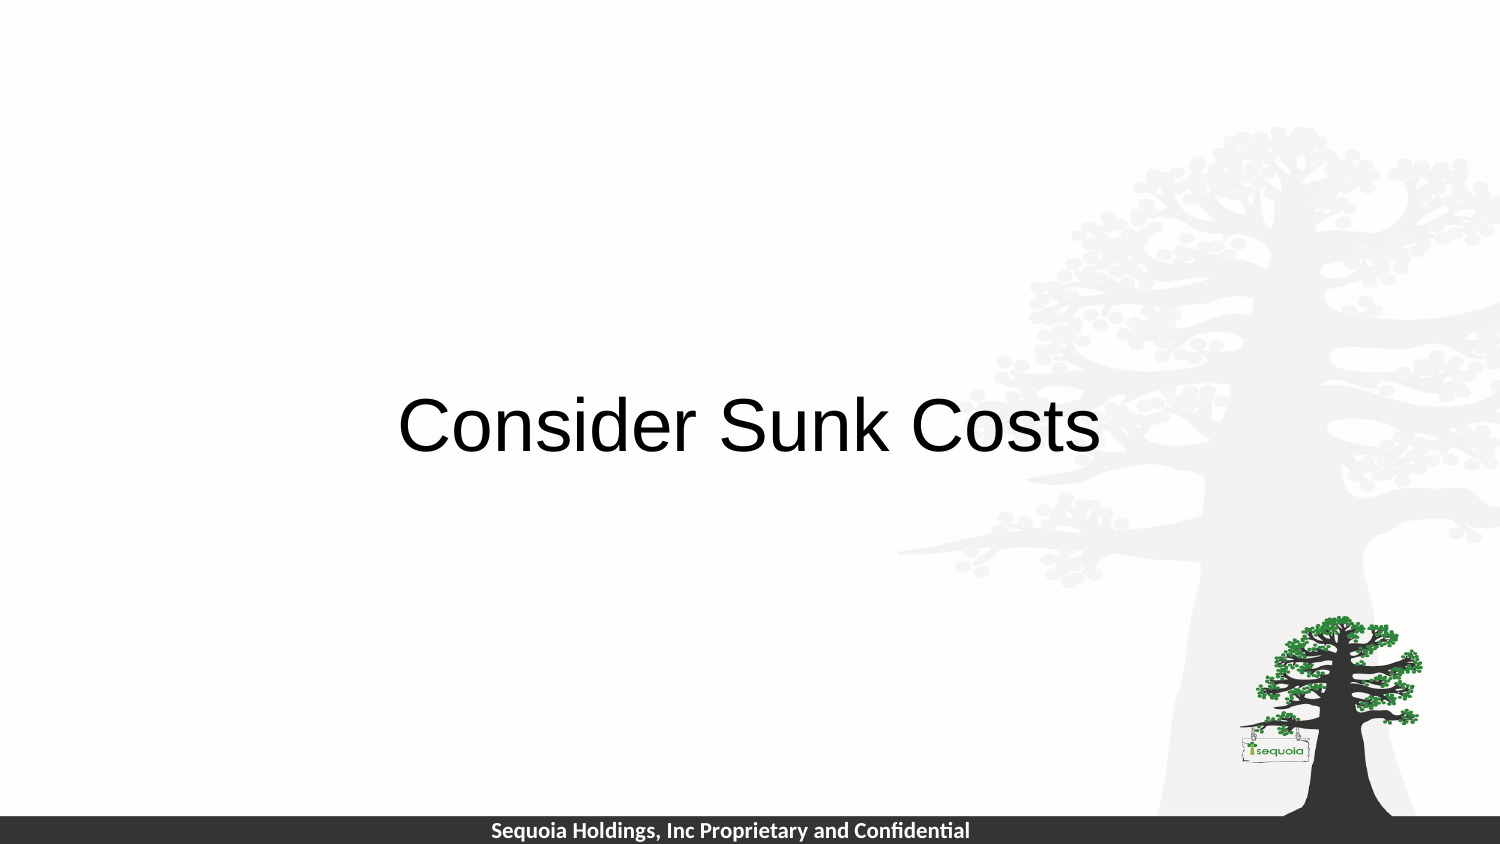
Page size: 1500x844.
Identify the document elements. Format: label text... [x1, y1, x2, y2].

footer Sequoia Holdings, Inc Proprietary and Confidential [375, 814, 1088, 844]
title Consider Sunk Costs [51, 352, 1449, 491]
picture [0, 0, 1500, 844]
